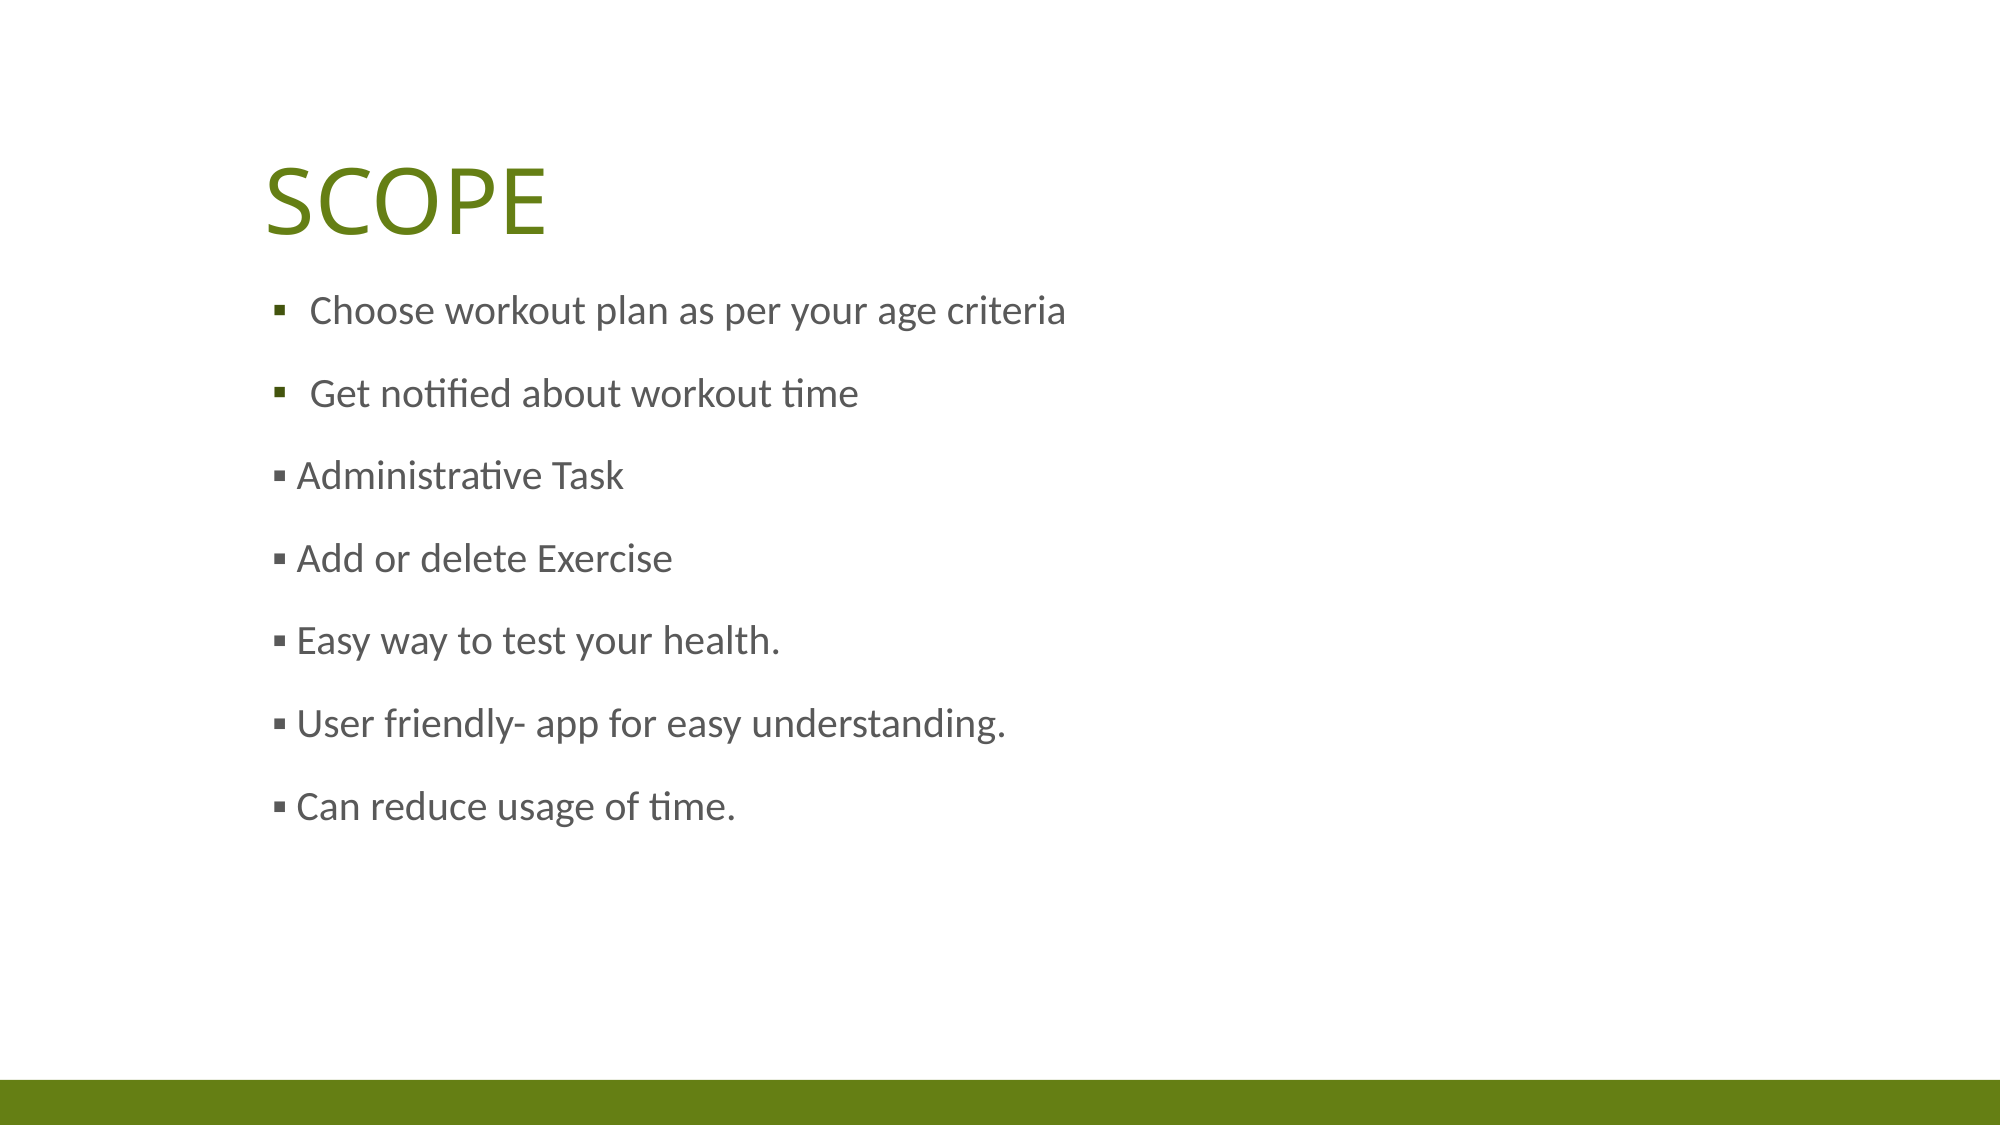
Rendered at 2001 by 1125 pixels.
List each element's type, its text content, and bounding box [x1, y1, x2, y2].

title Scope [249, 75, 1750, 263]
list Choose workout plan as per your age criteria Get notified about workout time ▪ Administrative Task ▪ Add or delete Exercise ▪ Easy way to test your health. ▪ User friendly- app for easy understanding. ▪ Can reduce usage of time. [249, 281, 1750, 1013]
